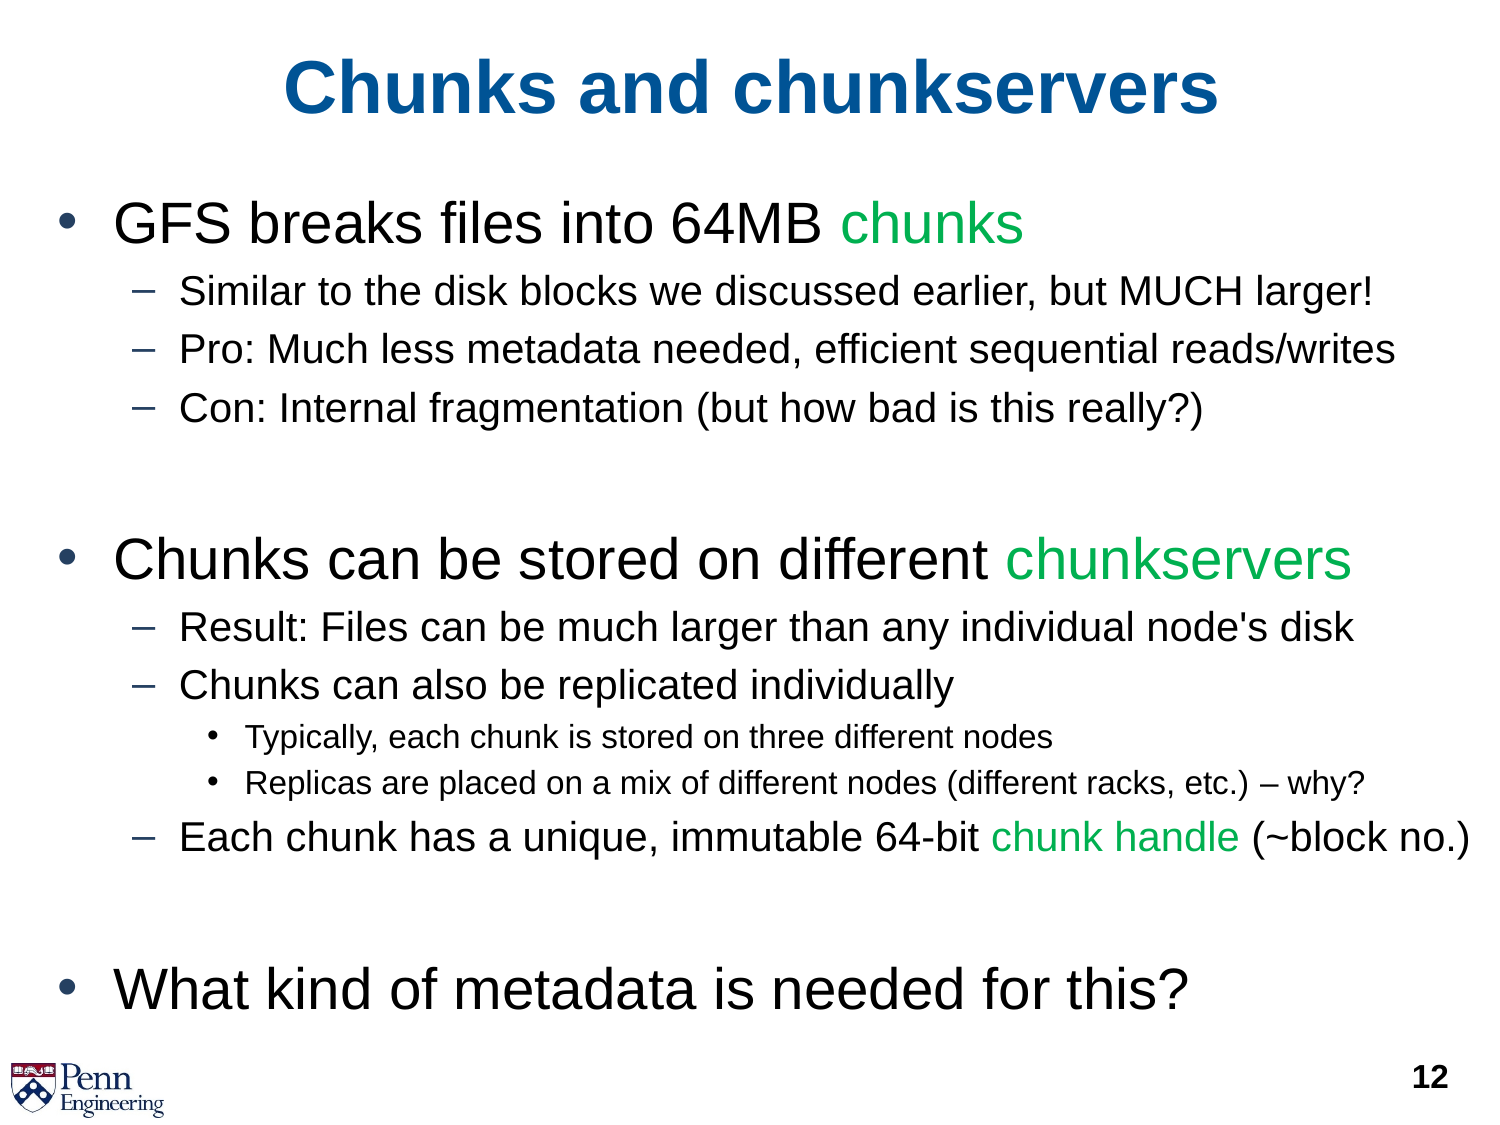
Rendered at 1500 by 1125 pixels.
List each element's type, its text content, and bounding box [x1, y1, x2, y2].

title Chunks and chunkservers [42, 9, 1463, 157]
slide_number 12 [1151, 1049, 1465, 1104]
picture [11, 1063, 164, 1118]
list GFS breaks files into 64MB chunks Similar to the disk blocks we discussed earlier, but MUCH larger! Pro: Much less metadata needed, efficient sequential reads/writes Con: Internal fragmentation (but how bad is this really?) Chunks can be stored on different chunkservers Result: Files can be much larger than any individual node's disk Chunks can also be replicated individually Typically, each chunk is stored on three different nodes Replicas are placed on a mix of different nodes (different racks, etc.) – why? Each chunk has a unique, immutable 64-bit chunk handle (~block no.) What kind of metadata is needed for this? [42, 177, 1488, 1057]
